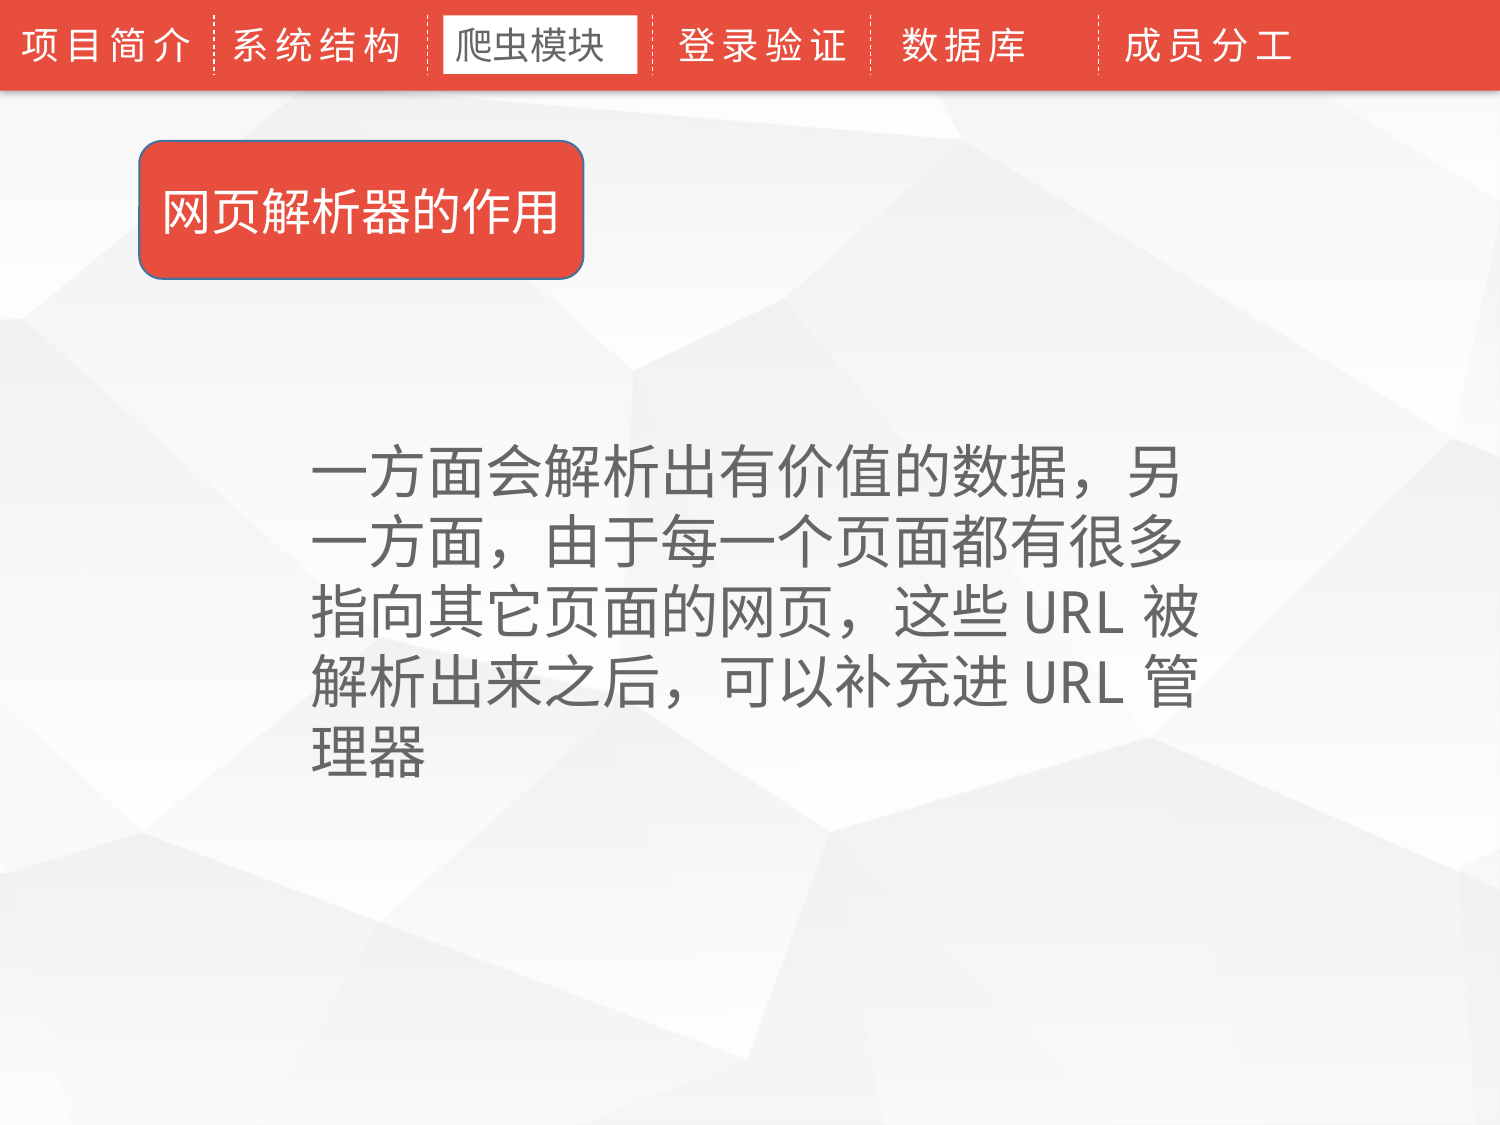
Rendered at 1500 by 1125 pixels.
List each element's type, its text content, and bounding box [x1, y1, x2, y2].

text_box 登录验证 [871, 14, 876, 75]
text_box [0, 0, 1500, 92]
text_box 项目简介 [7, 14, 213, 75]
picture [0, 92, 1500, 1125]
text_box 登录验证 [663, 14, 870, 75]
text_box 系统结构 [217, 14, 427, 75]
text_box 数据库 [886, 14, 1098, 75]
text_box 一方面会解析出有价值的数据，另一方面，由于每一个页面都有很多指向其它页面的网页，这些URL被解析出来之后，可以补充进URL管理器 [296, 427, 1243, 793]
text_box 成员分工 [1109, 14, 1322, 75]
text_box 网页解析器的作用 [138, 139, 585, 280]
text_box 爬虫模块 [440, 14, 652, 75]
